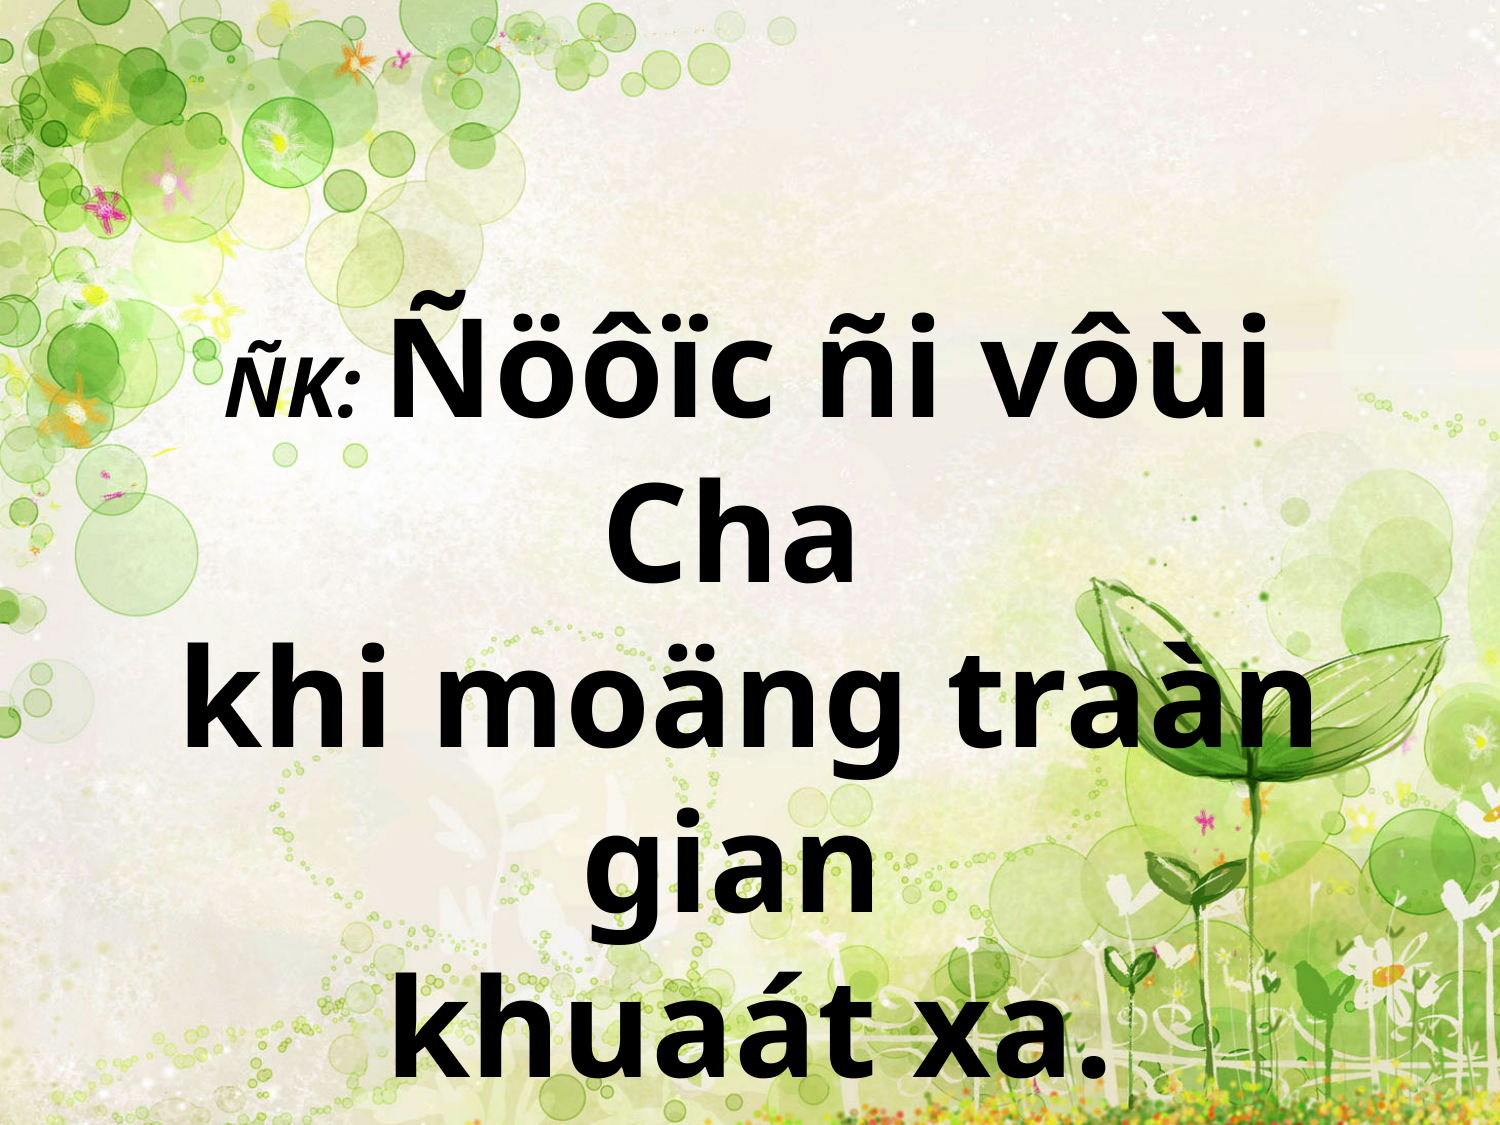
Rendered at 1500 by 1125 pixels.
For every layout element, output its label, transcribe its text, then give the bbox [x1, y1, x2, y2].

text_box ÑK: Ñöôïc ñi vôùi Cha khi moäng traàn gian khuaát xa. [87, 272, 1413, 1112]
picture [0, 0, 1500, 1125]
